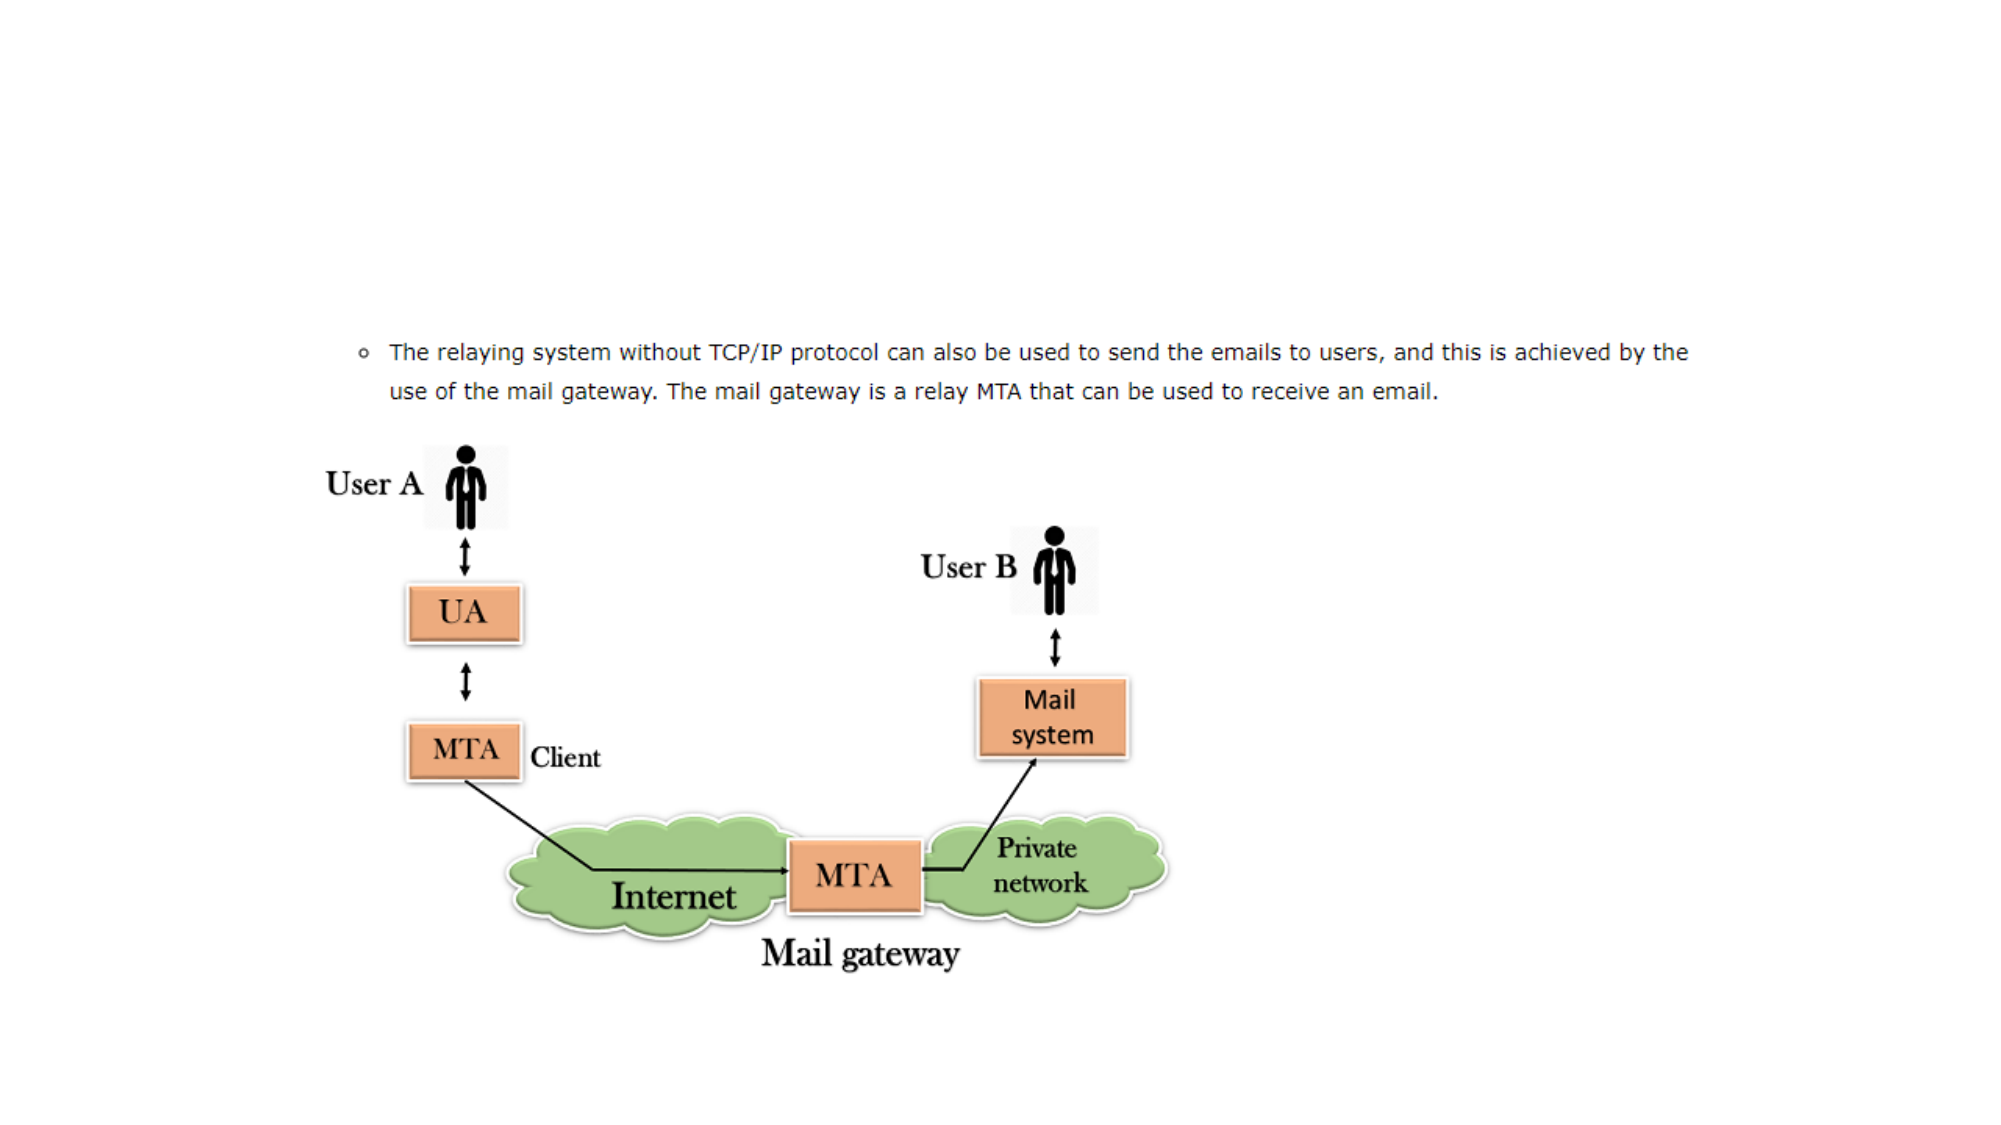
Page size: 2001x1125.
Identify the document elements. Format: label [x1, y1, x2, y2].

list [306, 326, 1693, 987]
